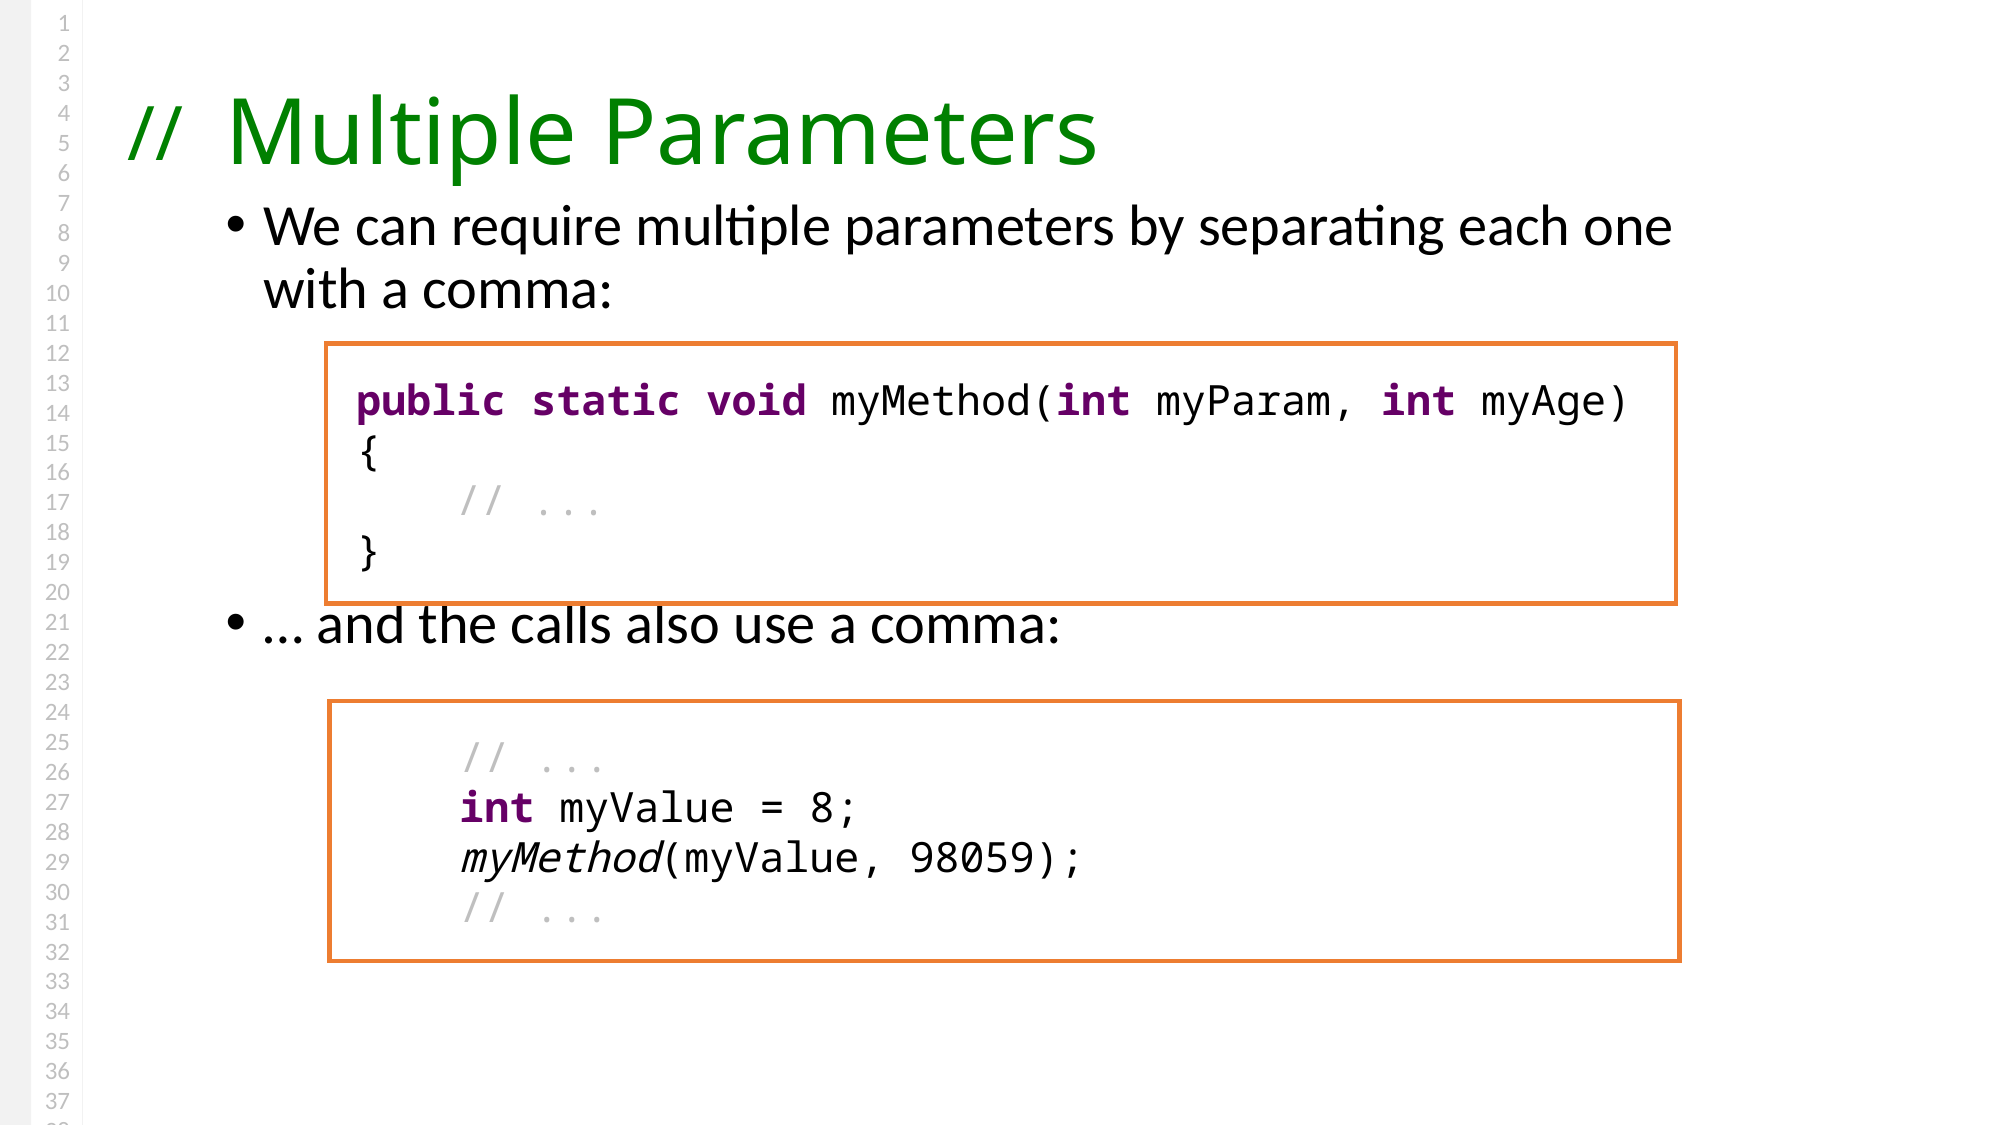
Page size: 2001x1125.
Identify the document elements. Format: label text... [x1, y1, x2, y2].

title Multiple Parameters [210, 59, 1913, 210]
text_box // ... int myValue = 8; myMethod(myValue, 98059); // ... [328, 700, 1680, 962]
text_box public static void myMethod(int myParam, int myAge) { // ... } [325, 342, 1677, 605]
list We can require multiple parameters by separating each one with a comma: … and the calls also use a comma: [210, 187, 1731, 876]
